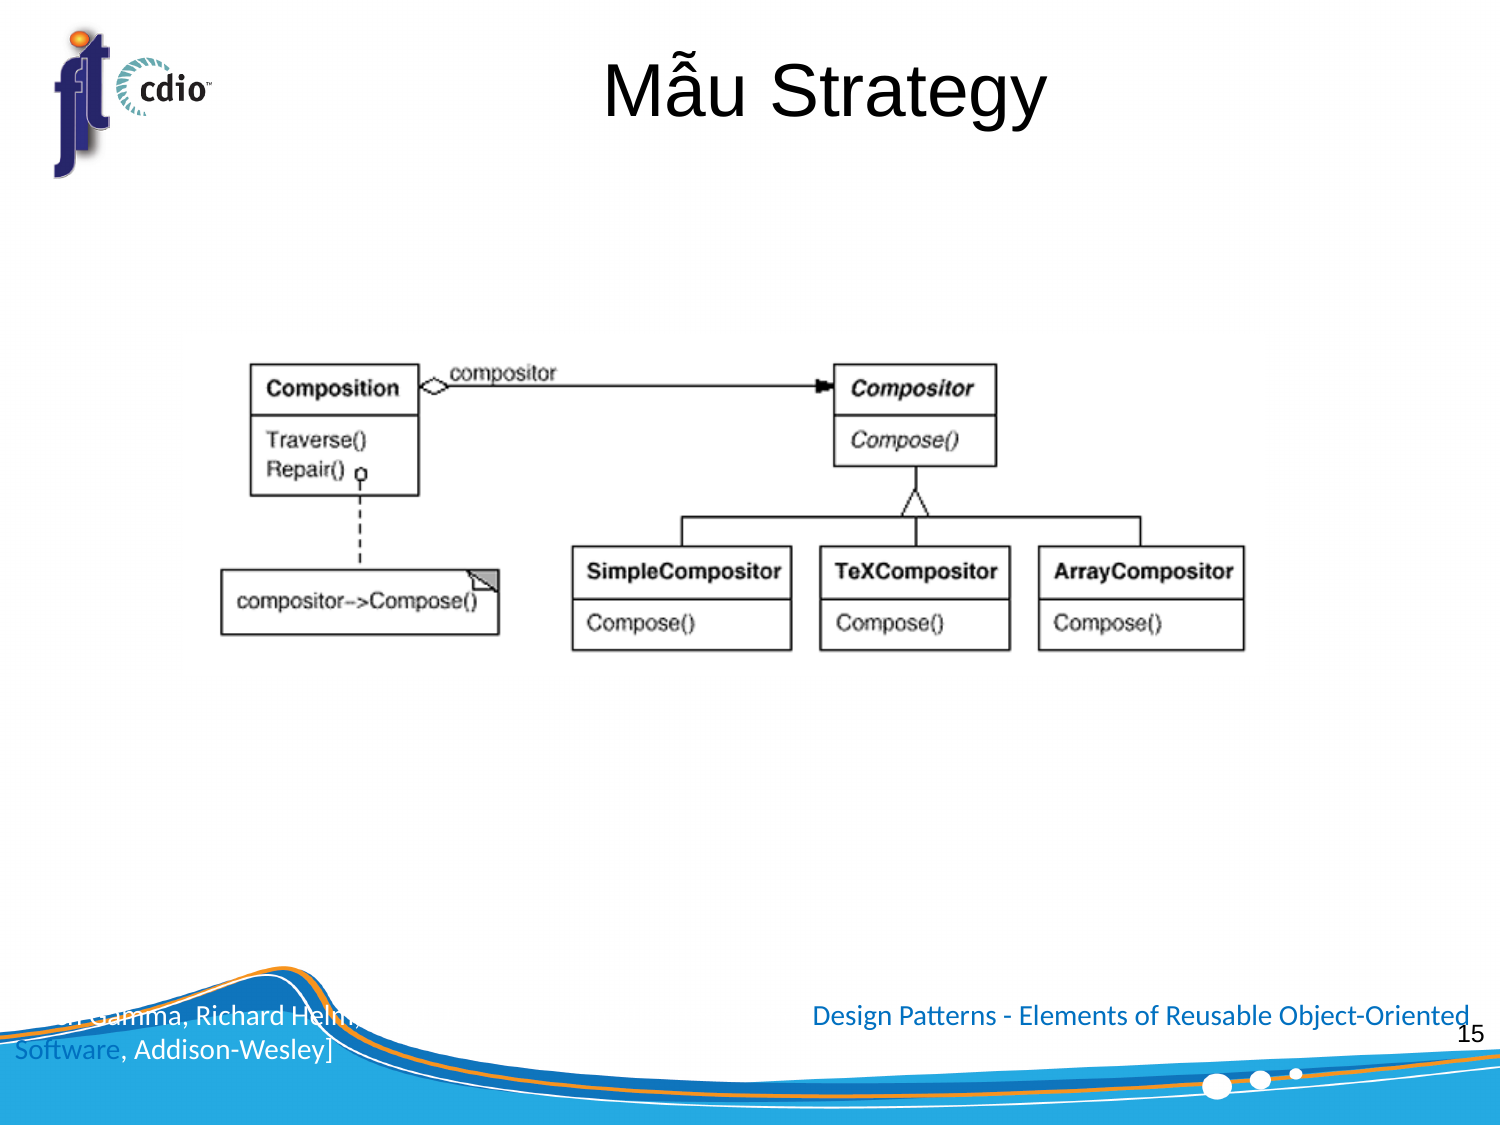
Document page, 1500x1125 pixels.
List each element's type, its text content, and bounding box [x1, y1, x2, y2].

picture [0, 1074, 1500, 1125]
picture [0, 0, 1500, 988]
title Mẫu Strategy [226, 6, 1425, 166]
text_box [Erich Gamma, Richard Helm, Ralph Johnson, John Vlissides (1995). Design Patterns - Elements of Reusable Object-Oriented Software, Addison-Wesley] [0, 988, 1500, 1074]
